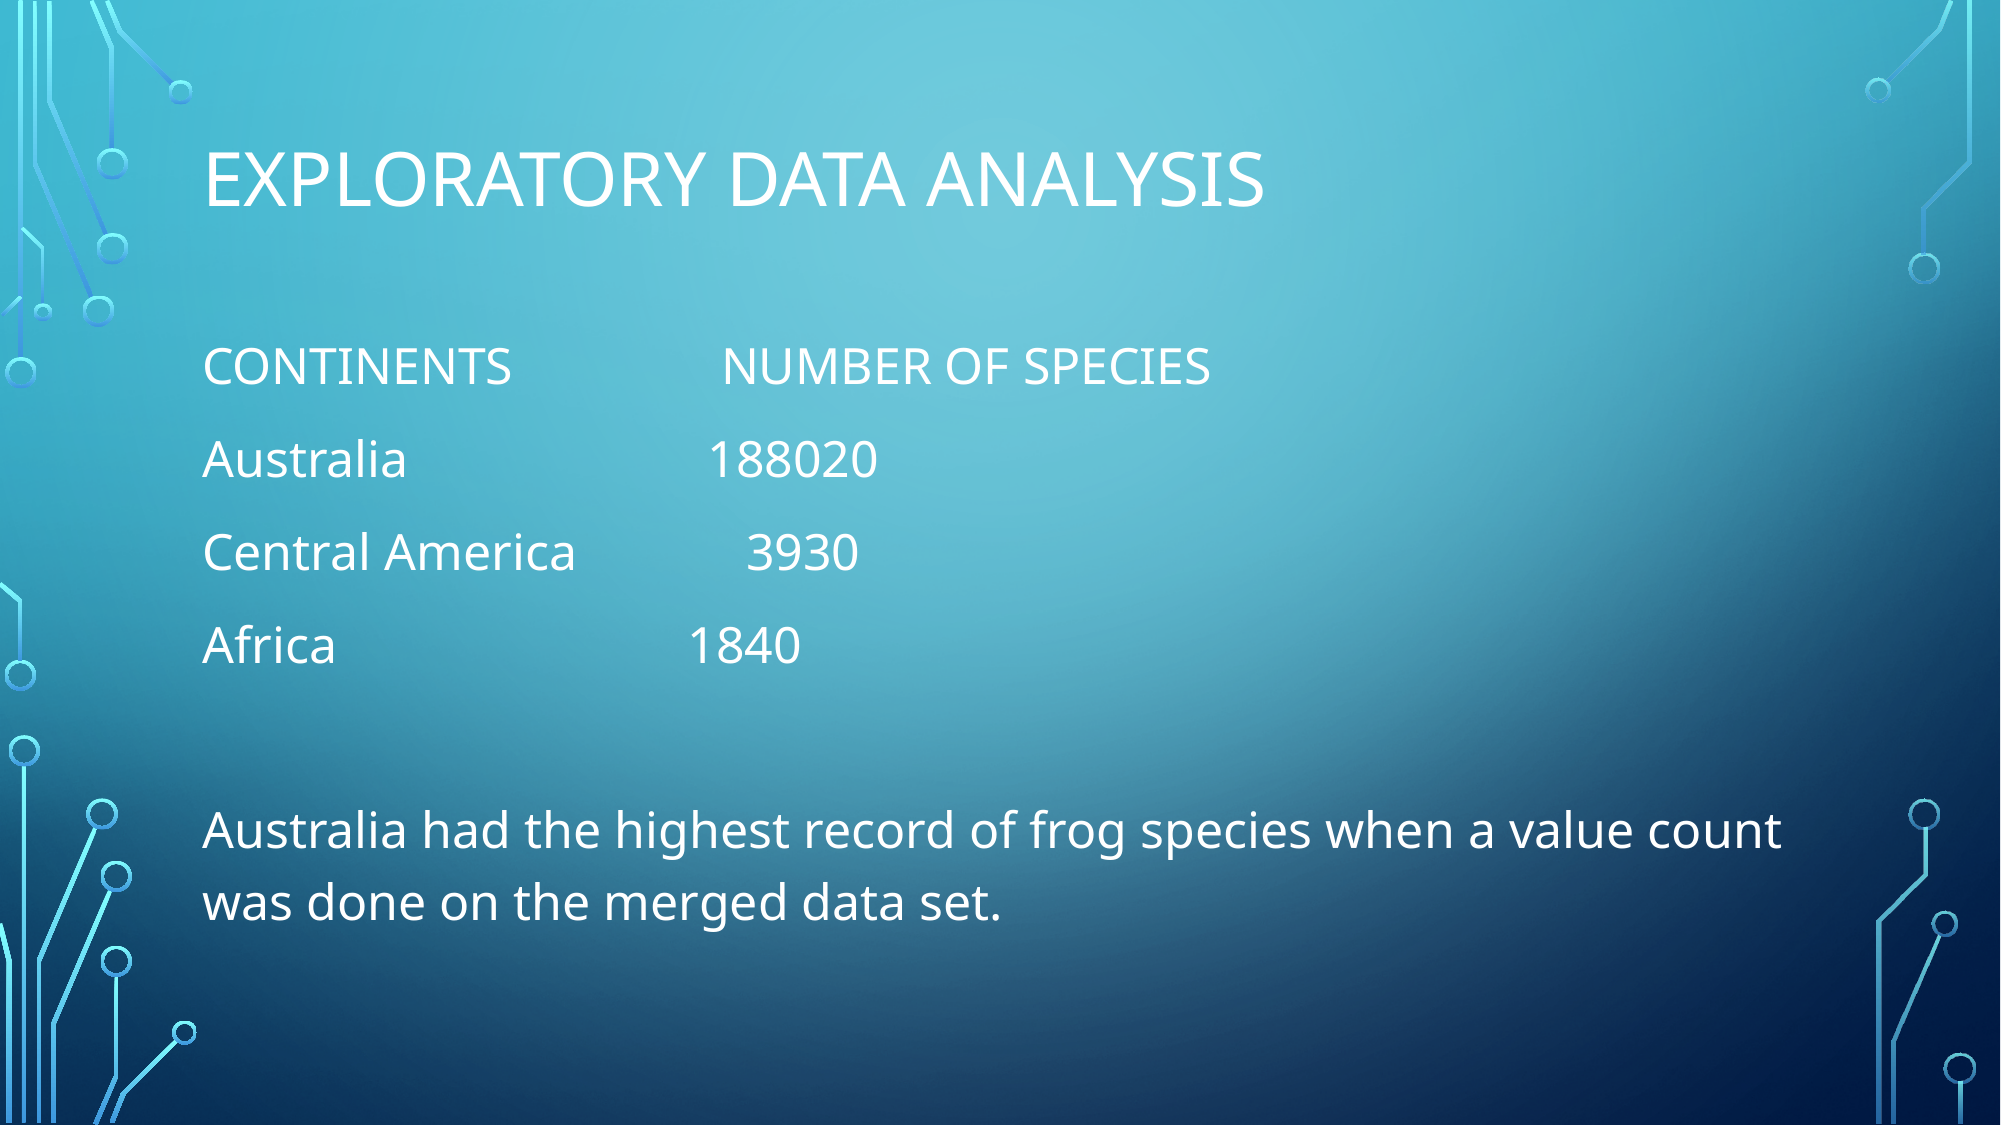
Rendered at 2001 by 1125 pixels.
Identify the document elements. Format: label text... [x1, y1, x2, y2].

title EXPLORATORY DATA ANALYSIS [187, 99, 1813, 266]
list CONTINENTS NUMBER OF SPECIES Australia 188020 Central America 3930 Africa 1840 Australia had the highest record of frog species when a value count was done on the merged data set. [187, 315, 1812, 950]
